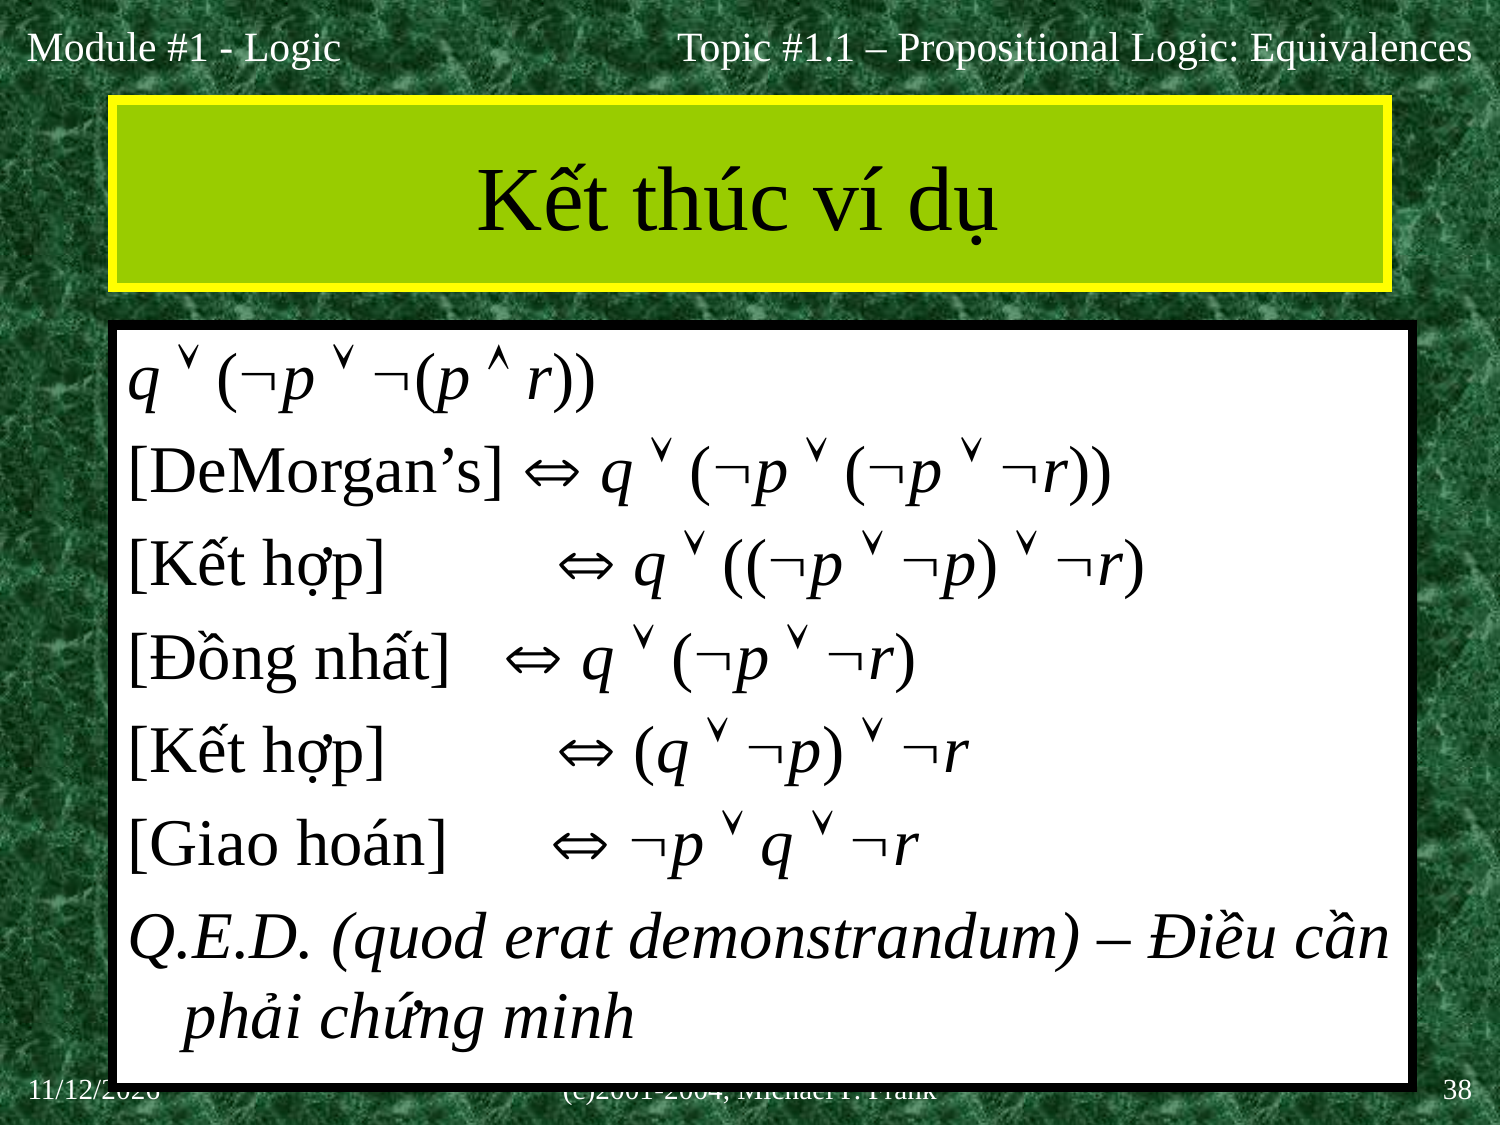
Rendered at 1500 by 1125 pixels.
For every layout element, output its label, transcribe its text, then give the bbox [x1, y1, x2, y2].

list q  (p  (p  r)) [DeMorgan’s]  q  (p  (p  r)) [Kết hợp]  q  ((p  p)  r) [Đồng nhất]  q  (p  r) [Kết hợp]  (q  p)  r [Giao hoán]  p  q  r Q.E.D. (quod erat demonstrandum) – Điều cần phải chứng minh [108, 320, 1417, 1092]
footer (c)2001-2004, Michael P. Frank [512, 1092, 988, 1113]
picture [0, 0, 1500, 1125]
slide_number 27-Aug-20 [12, 1062, 326, 1113]
text_box Topic #1.1 – Propositional Logic: Equivalences [662, 12, 1488, 78]
slide_number 38 [1174, 1062, 1488, 1113]
title Kết thúc ví dụ [108, 95, 1392, 292]
